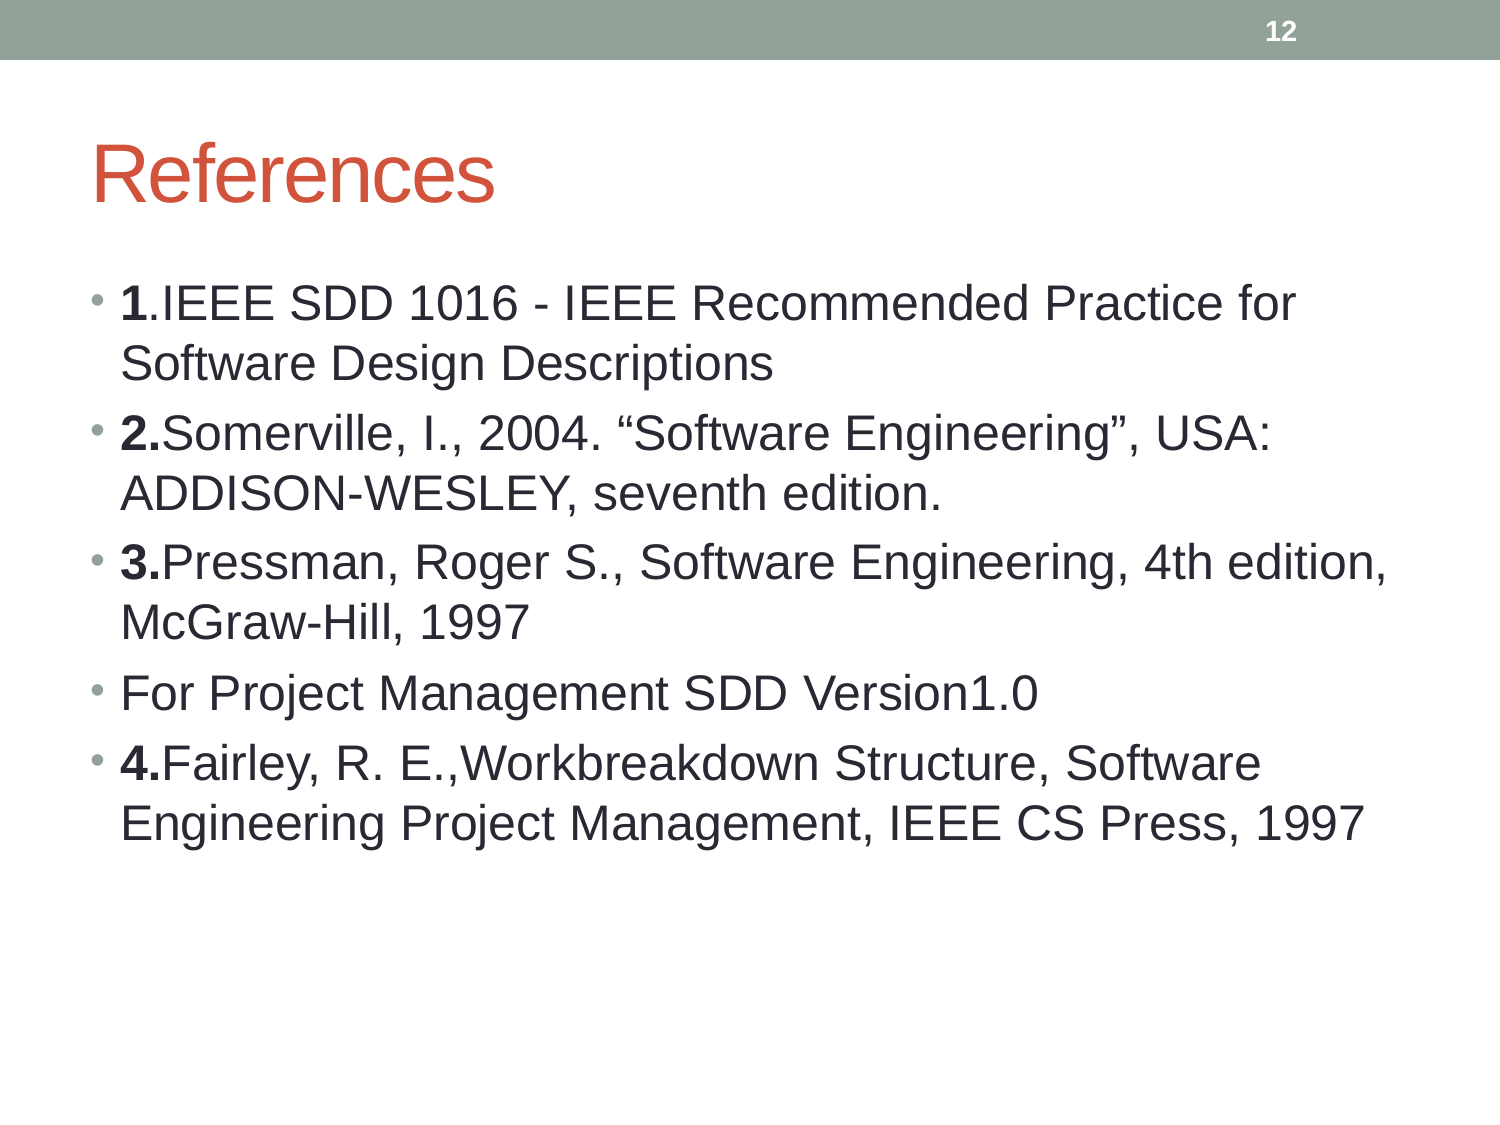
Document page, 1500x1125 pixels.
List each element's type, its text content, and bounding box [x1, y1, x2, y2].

title References [75, 87, 1425, 250]
slide_number 12 [1250, 3, 1425, 57]
list 1.IEEE SDD 1016 - IEEE Recommended Practice for Software Design Descriptions 2.Somerville, I., 2004. “Software Engineering”, USA: ADDISON-WESLEY, seventh edition. 3.Pressman, Roger S., Software Engineering, 4th edition, McGraw-Hill, 1997 For Project Management SDD Version1.0 4.Fairley, R. E.,Workbreakdown Structure, Software Engineering Project Management, IEEE CS Press, 1997 [75, 262, 1425, 1063]
